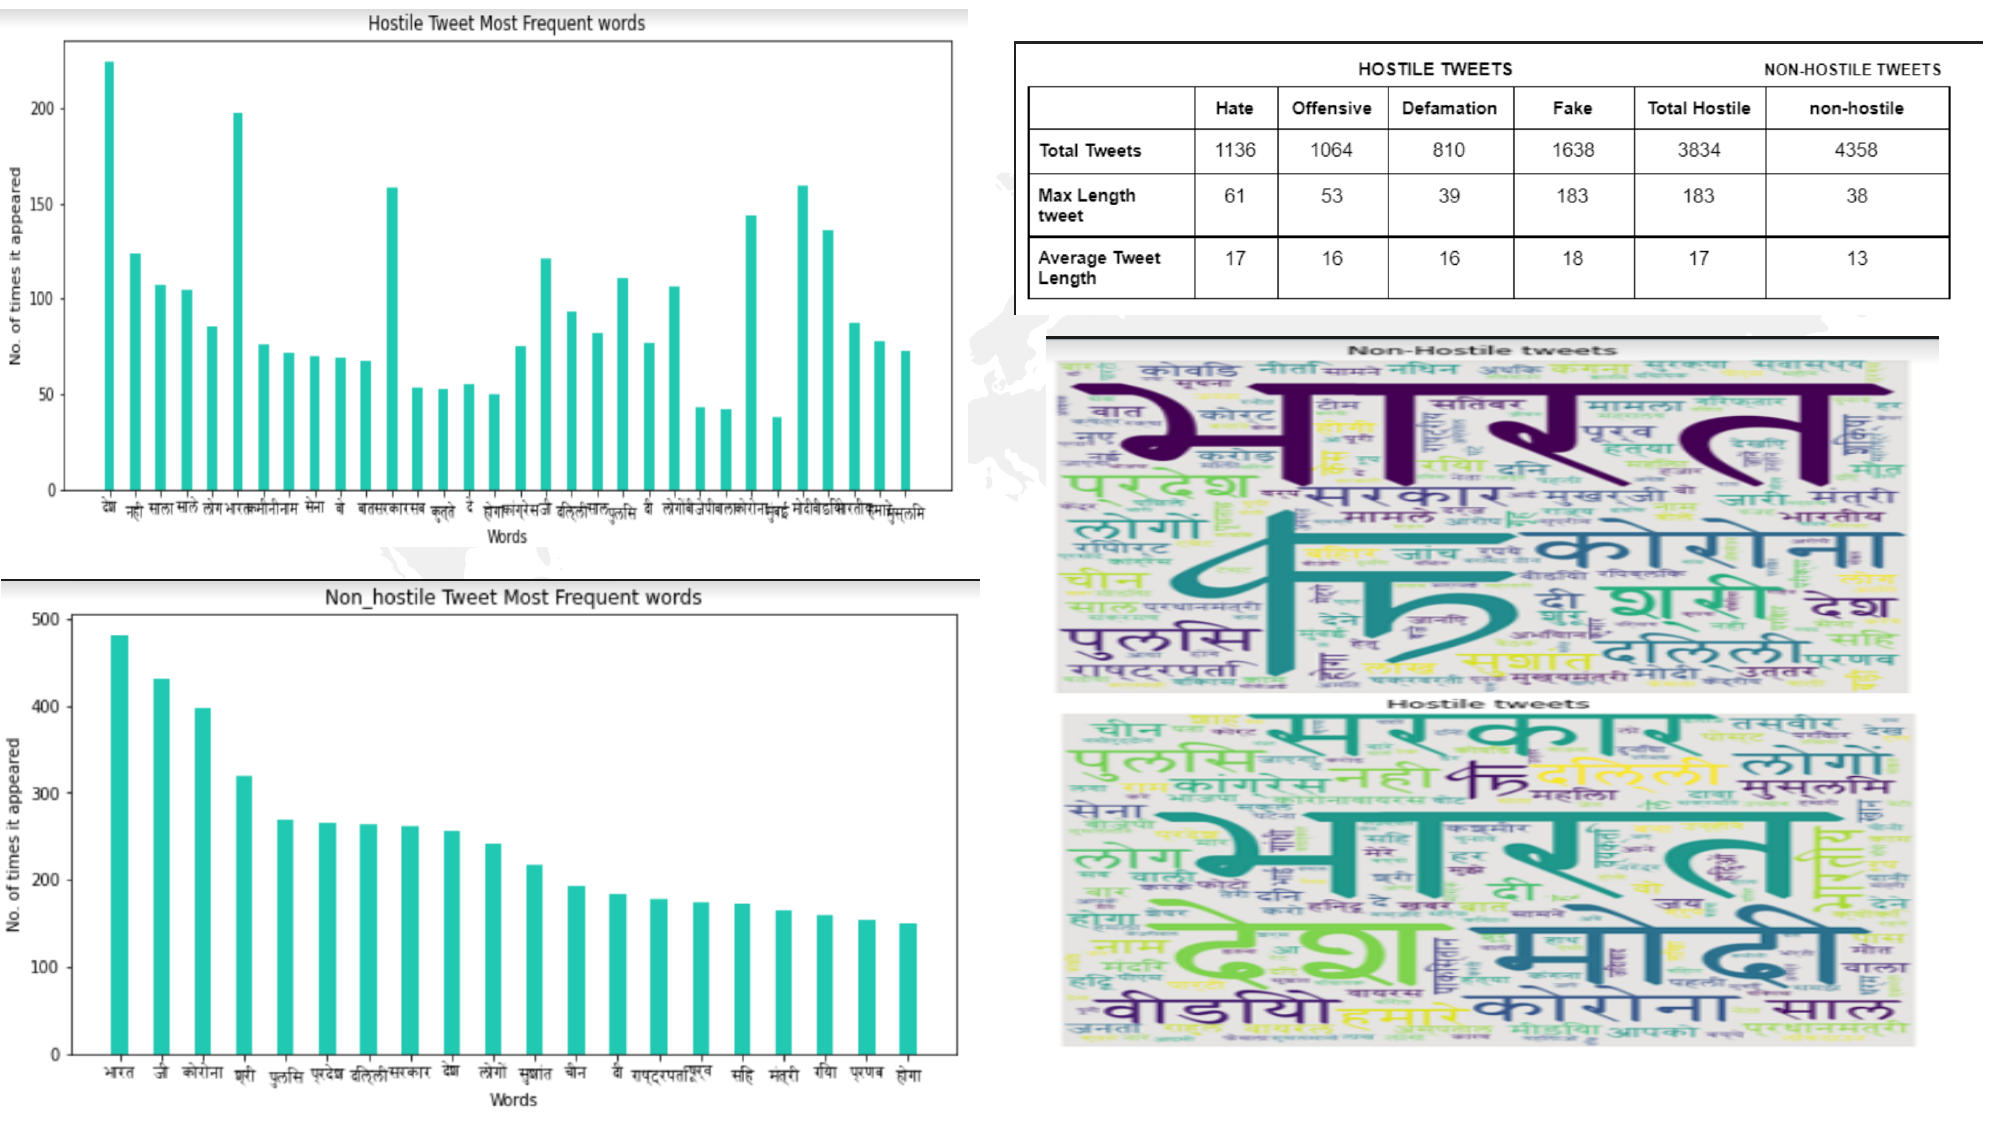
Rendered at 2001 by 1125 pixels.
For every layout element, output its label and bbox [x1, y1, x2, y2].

picture [1046, 336, 1939, 1052]
picture [1, 579, 980, 1112]
text_box [120, 126, 1880, 1003]
picture [1014, 41, 1983, 315]
picture [0, 9, 968, 547]
